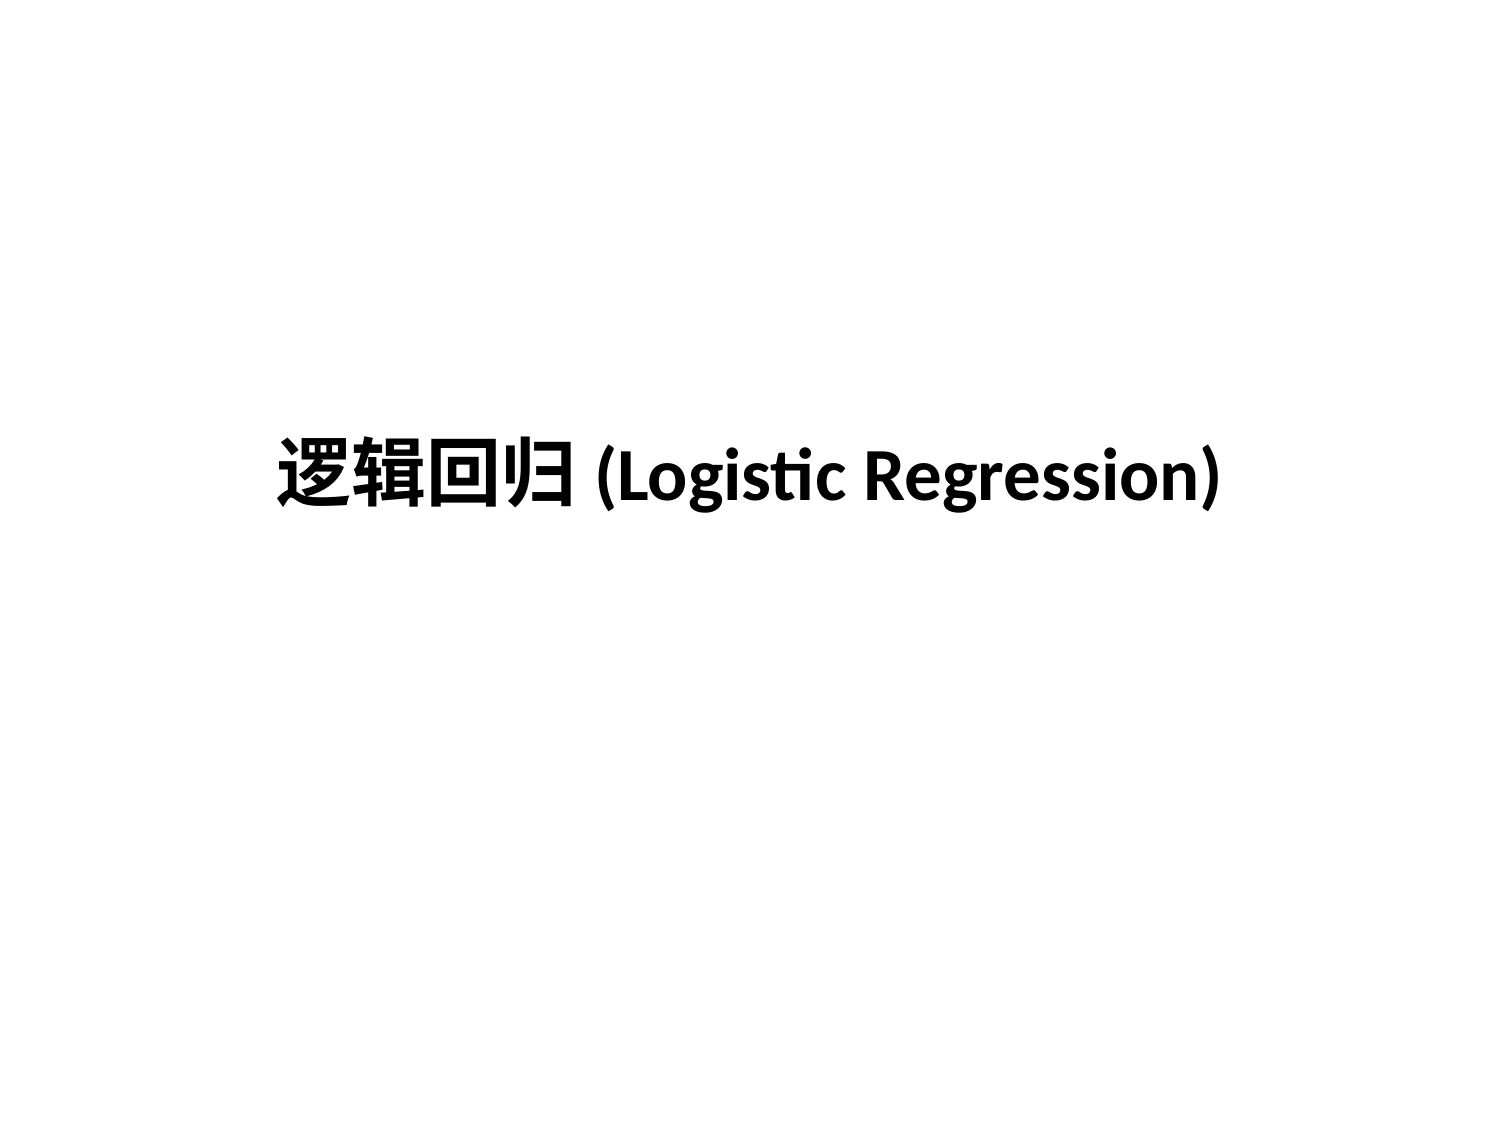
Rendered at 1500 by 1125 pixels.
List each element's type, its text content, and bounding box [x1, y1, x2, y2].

title 逻辑回归(Logistic Regression) [112, 349, 1388, 591]
